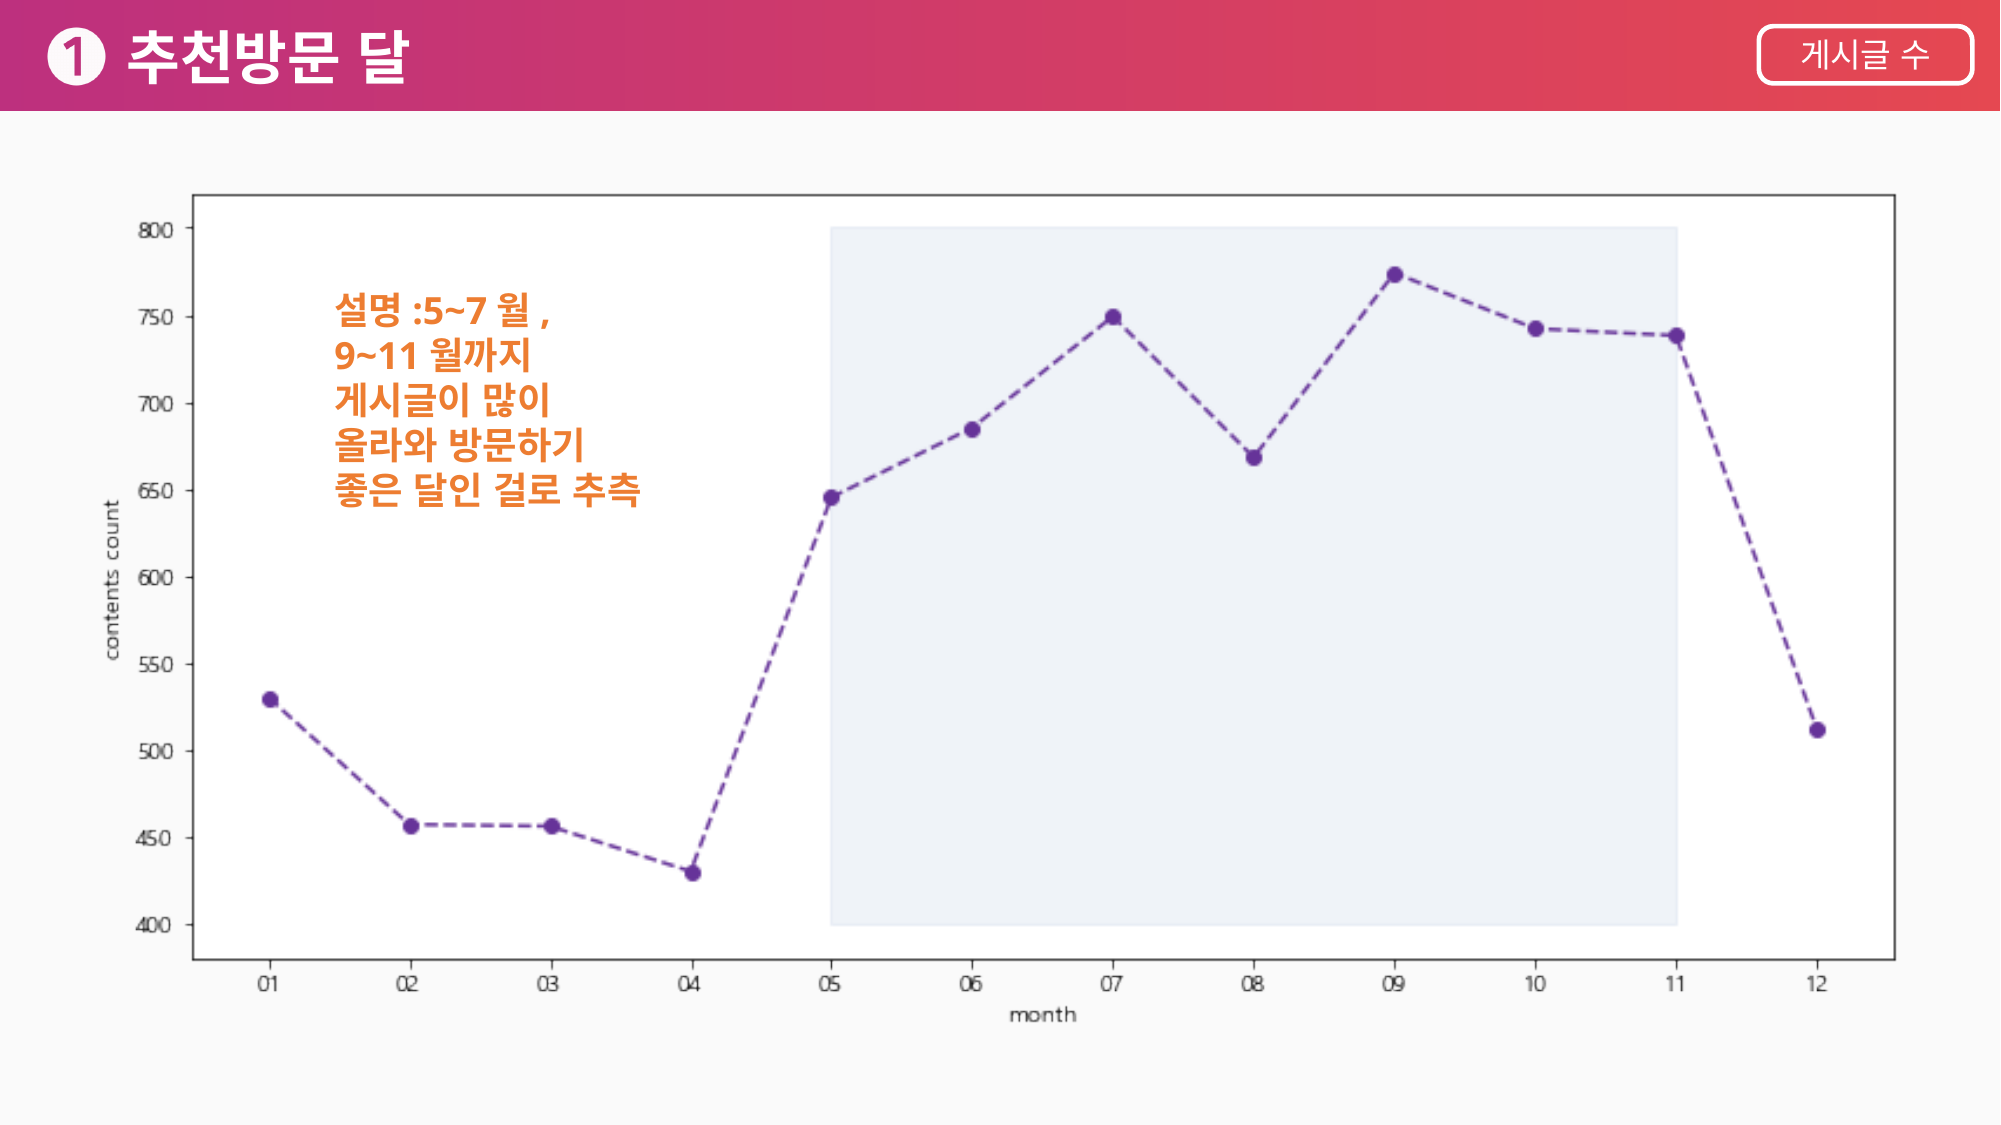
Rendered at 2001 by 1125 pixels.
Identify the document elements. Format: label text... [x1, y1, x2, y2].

picture [33, 13, 119, 100]
text_box [0, 0, 2000, 111]
picture [89, 178, 1911, 1044]
text_box 게시글 수 [1755, 27, 1977, 82]
text_box 추천방문 달 [119, 13, 497, 99]
